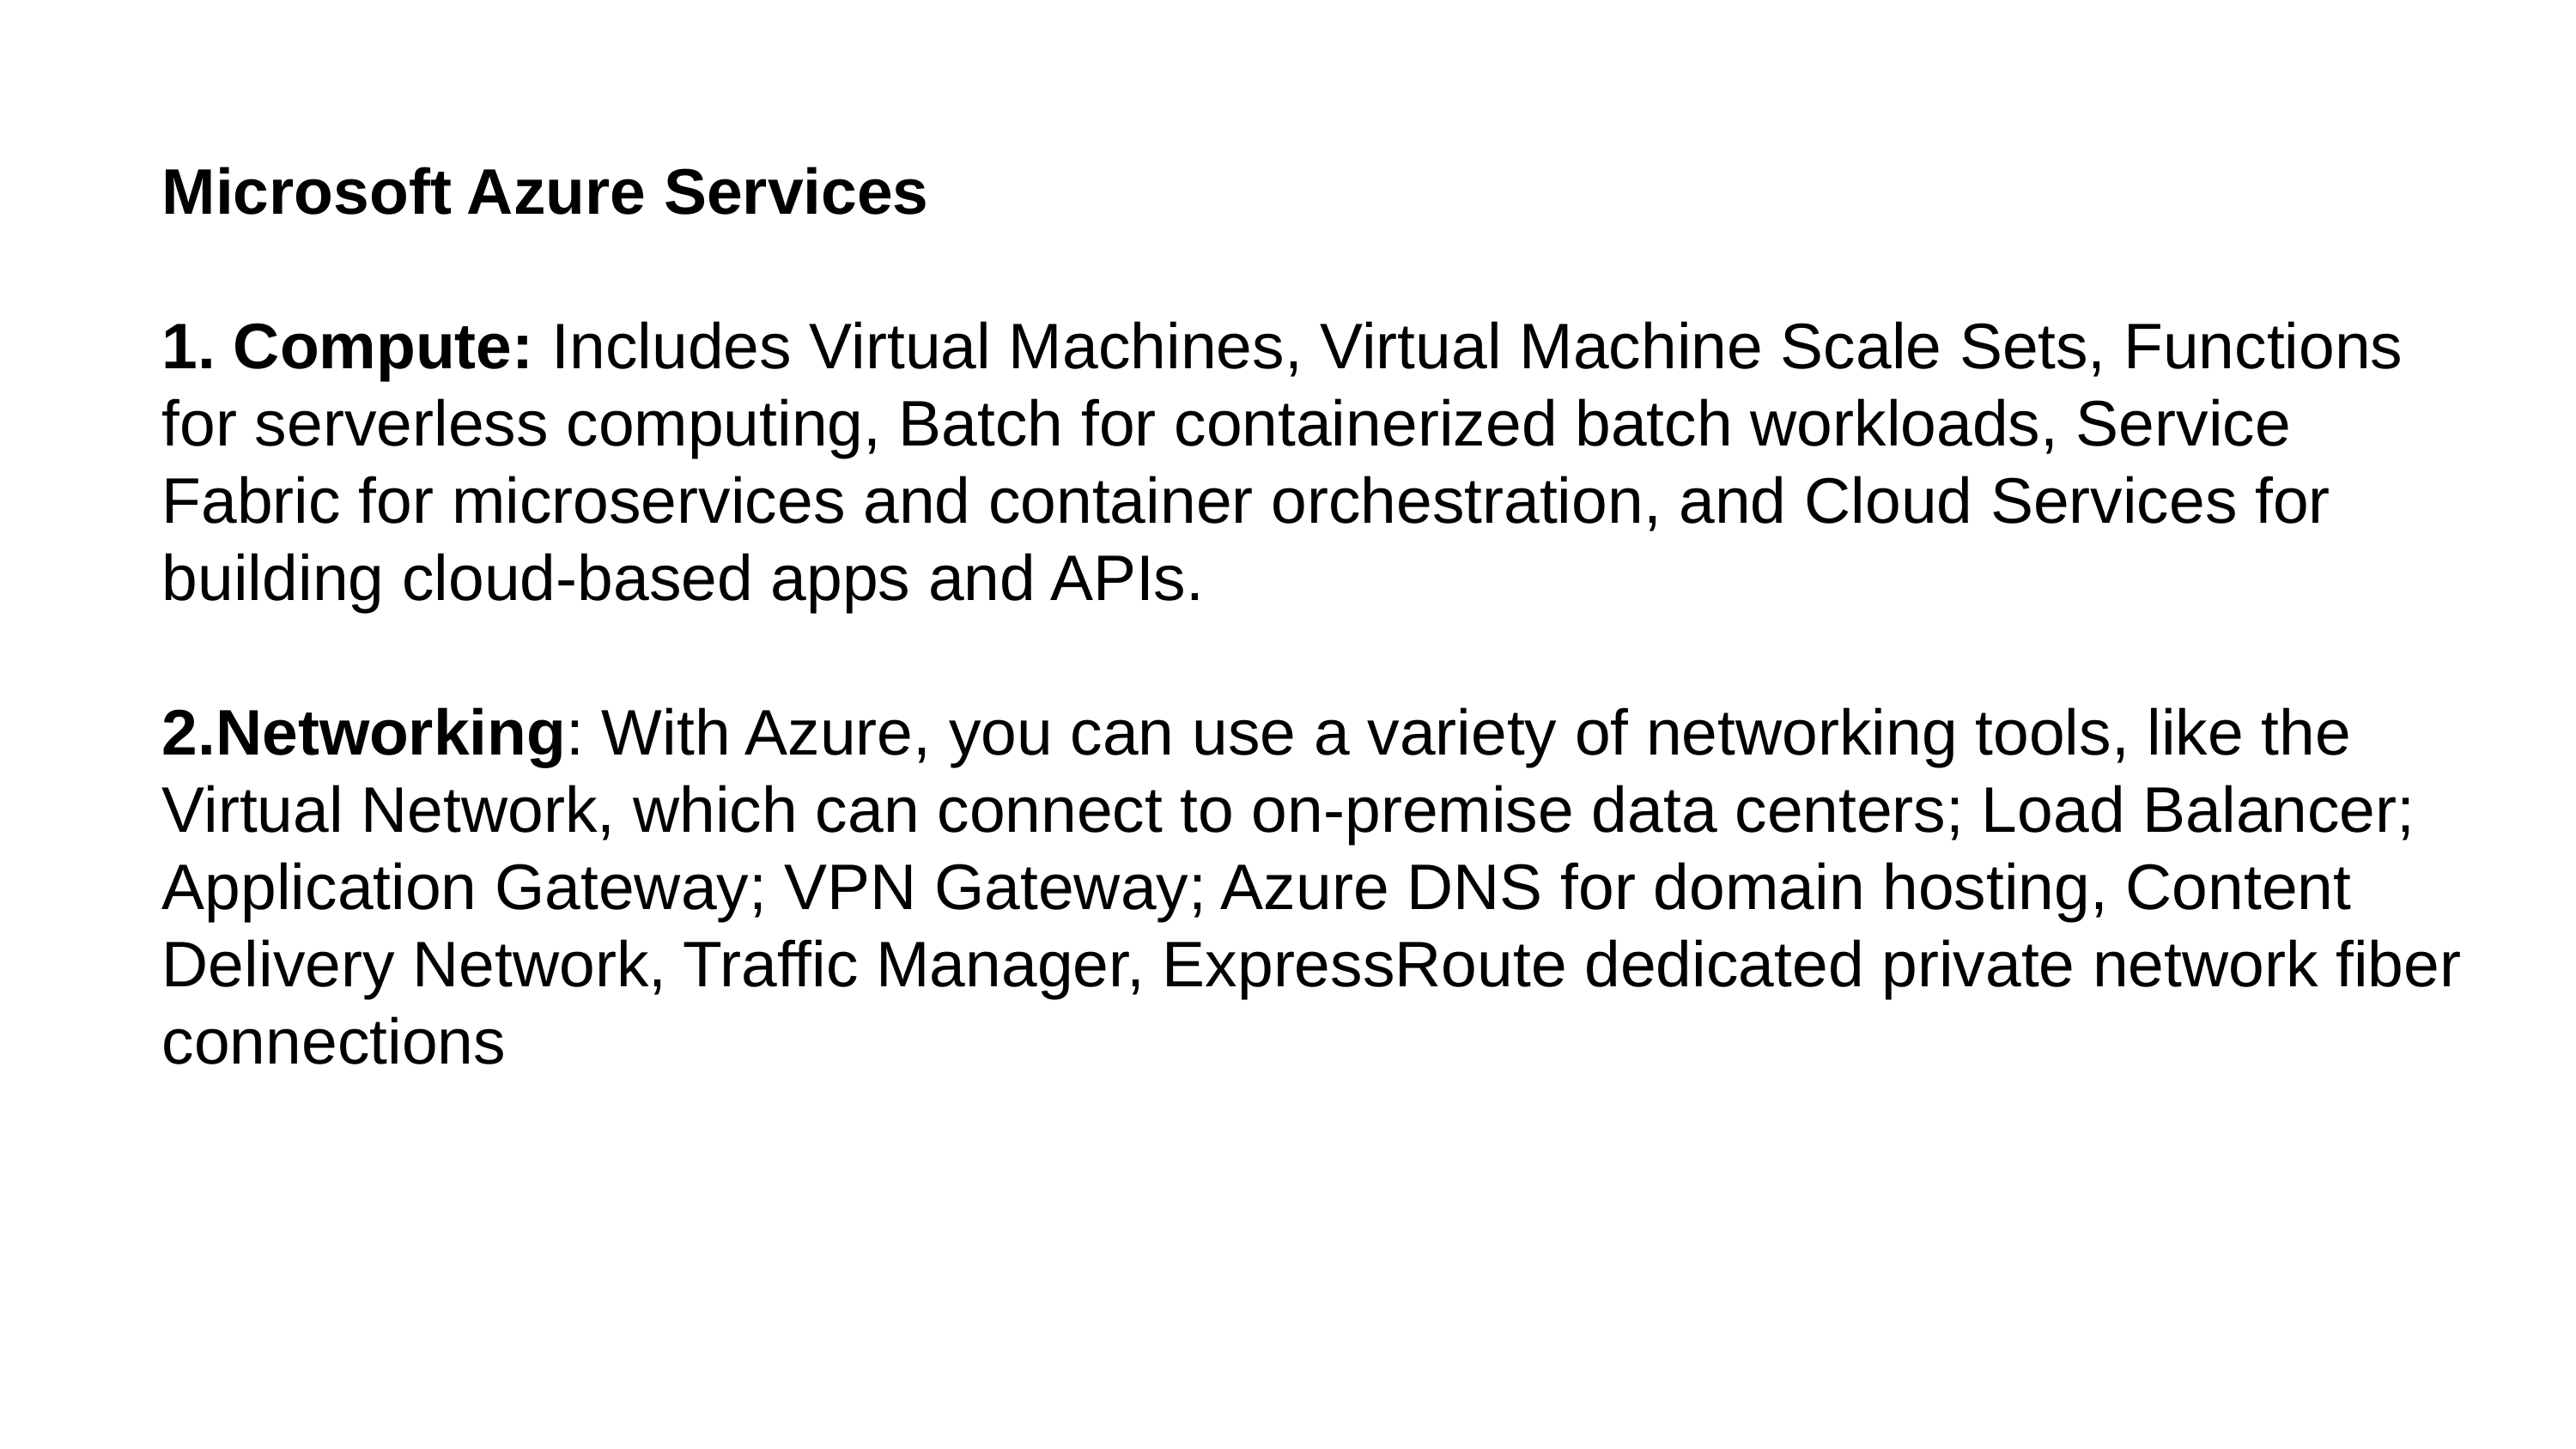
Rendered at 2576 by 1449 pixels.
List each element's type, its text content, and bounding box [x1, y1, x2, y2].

text_box Microsoft Azure Services 1. Compute: Includes Virtual Machines, Virtual Machine Scale Sets, Functions for serverless computing, Batch for containerized batch workloads, Service Fabric for microservices and container orchestration, and Cloud Services for building cloud-based apps and APIs. 2.Networking: With Azure, you can use a variety of networking tools, like the Virtual Network, which can connect to on-premise data centers; Load Balancer; Application Gateway; VPN Gateway; Azure DNS for domain hosting, Content Delivery Network, Traffic Manager, ExpressRoute dedicated private network fiber connections [149, 142, 2485, 1394]
